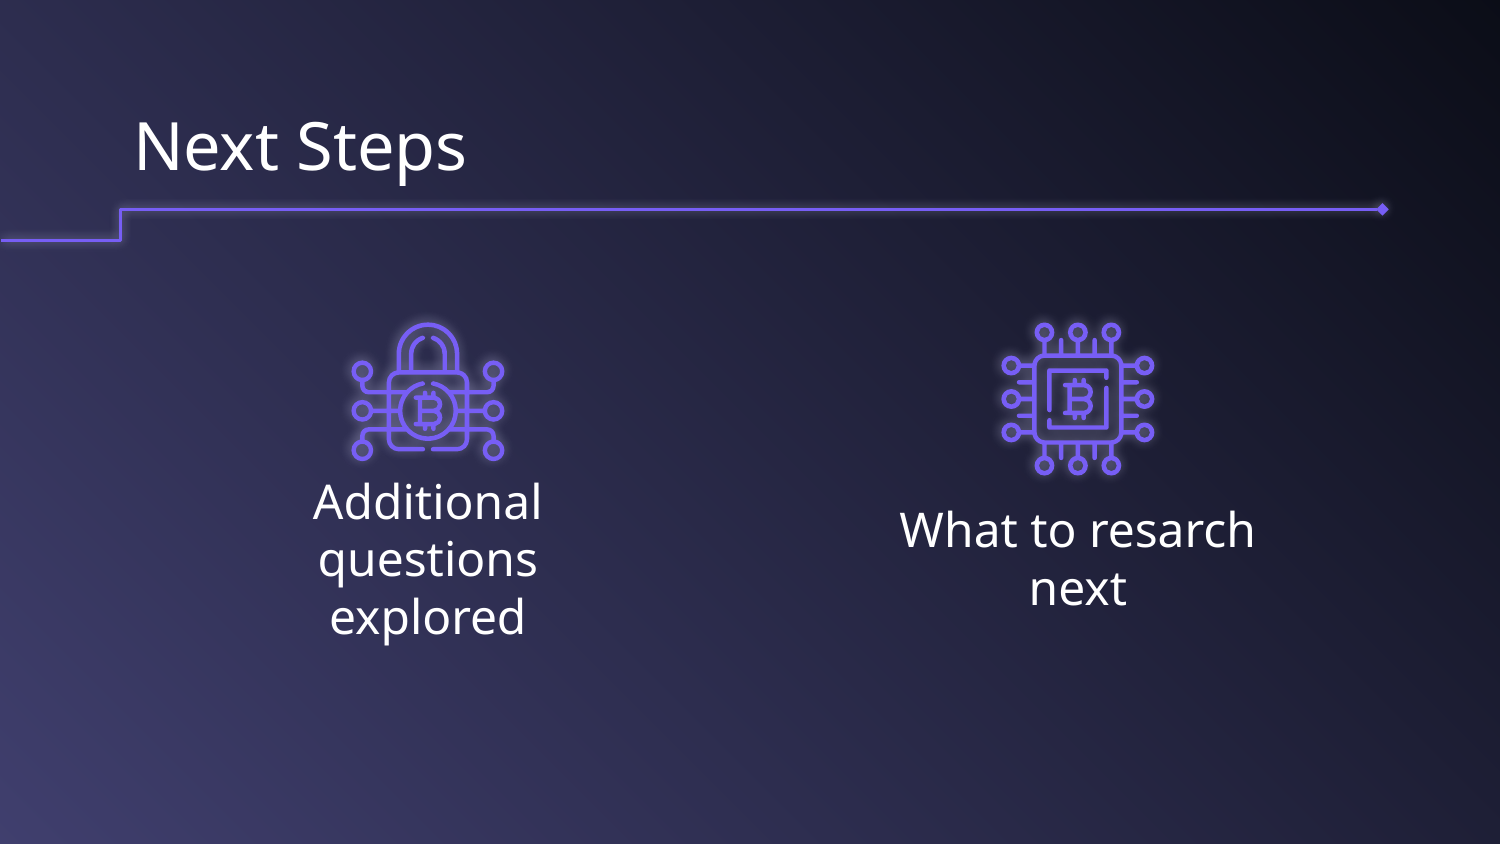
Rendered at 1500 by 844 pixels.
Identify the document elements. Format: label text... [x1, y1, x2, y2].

subtitle Additional questions explored [230, 523, 626, 592]
subtitle What to resarch next [880, 523, 1276, 592]
text_box [351, 322, 505, 462]
text_box [1001, 322, 1155, 476]
title Next Steps [118, 88, 1382, 183]
